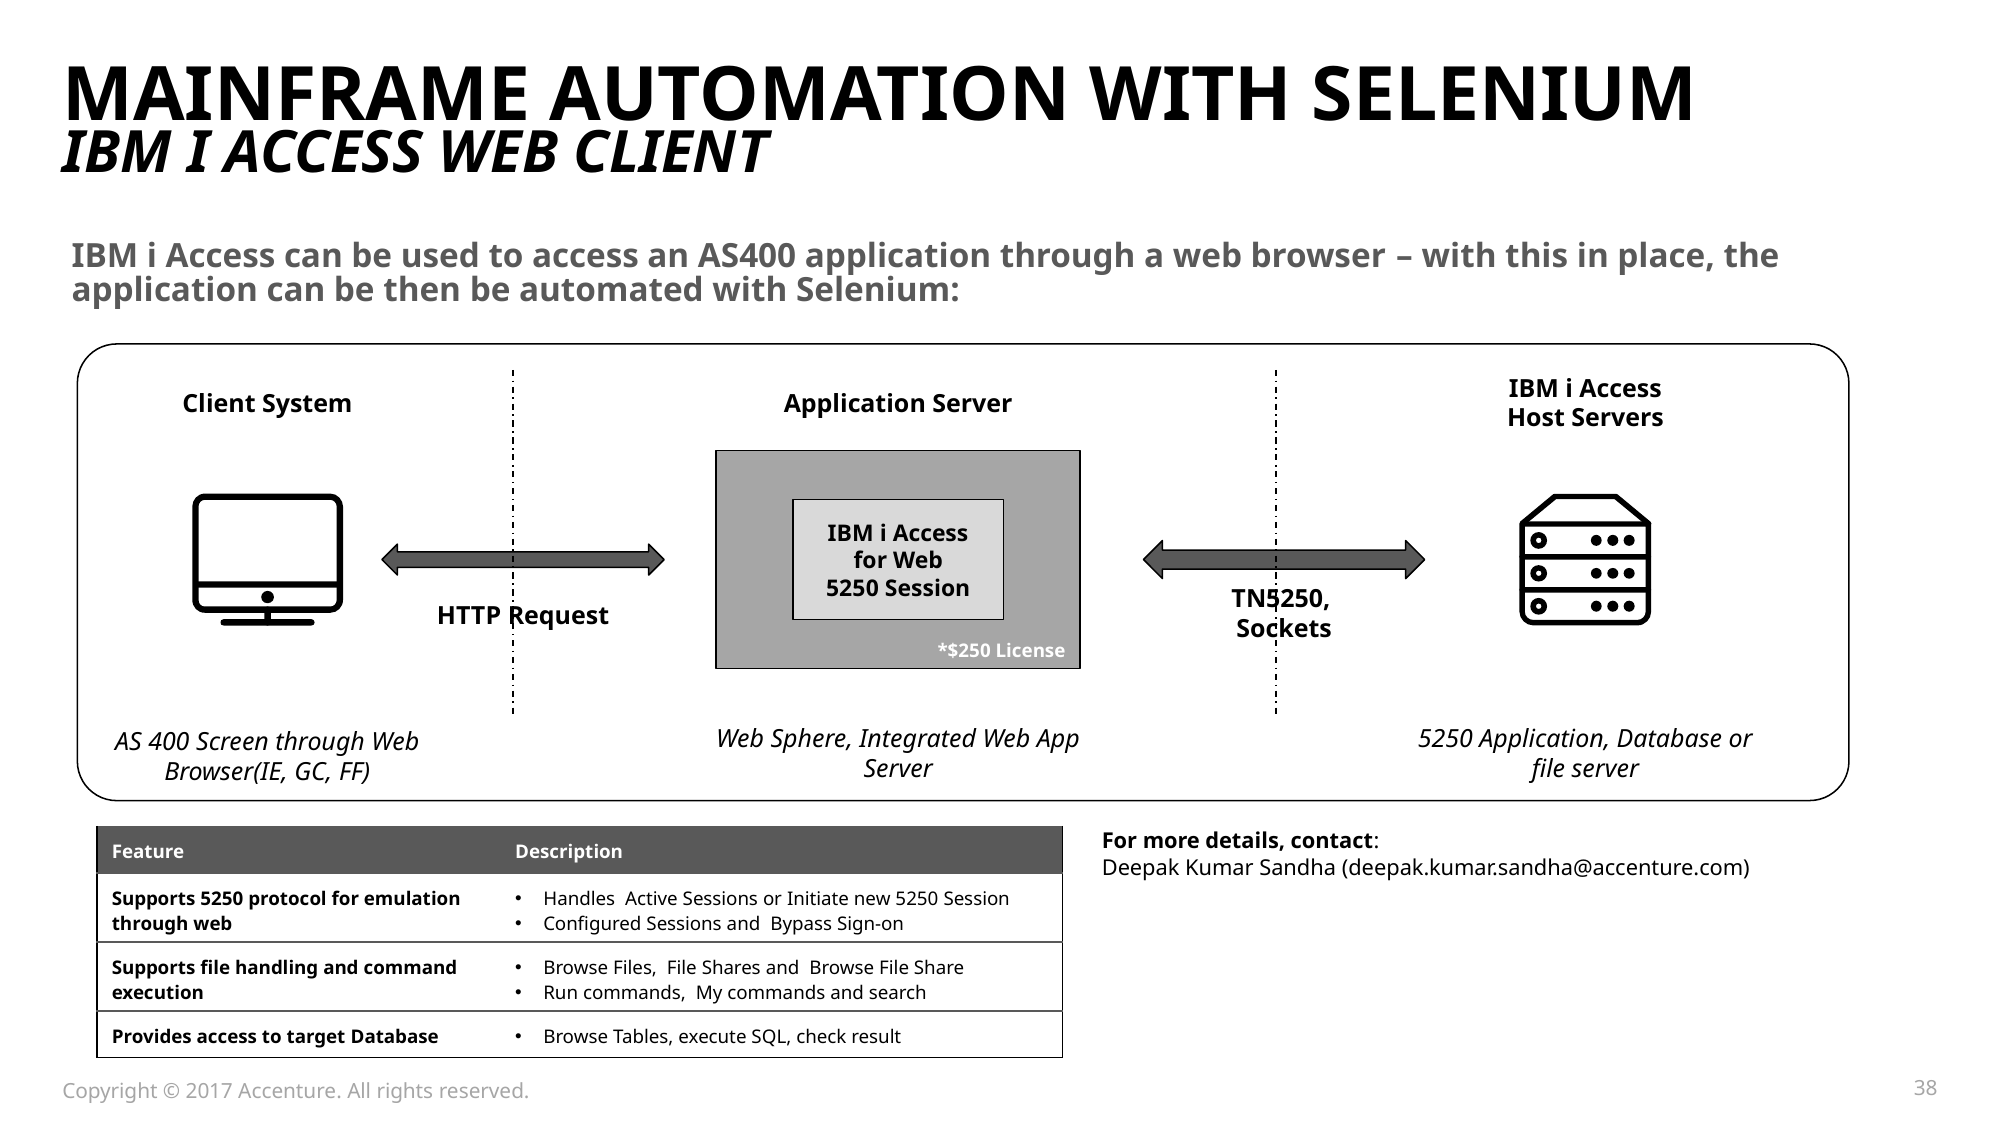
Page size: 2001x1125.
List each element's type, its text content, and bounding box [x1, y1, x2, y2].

table_cell Browse Tables, execute SQL, check result [500, 1012, 1062, 1057]
text_box [514, 544, 665, 576]
text_box Application Server [695, 379, 1101, 425]
text_box Web Sphere, Integrated Web App Server [695, 715, 1101, 790]
slide_number 38 [1887, 1069, 1938, 1104]
text_box Client System [91, 379, 444, 425]
table_cell Provides access to target Database [98, 1012, 500, 1057]
footer Copyright © 2017 Accenture. All rights reserved. [62, 1069, 1000, 1104]
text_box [1519, 493, 1652, 626]
text_box IBM i Access Host Servers [1410, 364, 1761, 440]
table_cell Supports 5250 protocol for emulation through web [98, 874, 500, 941]
table_cell Browse Files, File Shares and Browse File Share Run commands, My commands and search [500, 943, 1062, 1010]
table_header Description [500, 827, 1062, 872]
text_box HTTP Request [397, 591, 512, 637]
title Mainframe Automation with Selenium IBM I Access Web Client [62, 62, 1914, 224]
text_box [1143, 540, 1276, 579]
text_box TN5250, Sockets [1189, 575, 1276, 650]
text_box [1277, 540, 1425, 579]
list IBM i Access can be used to access an AS400 application through a web browser – with this in place, the application can be then be automated with Selenium: [62, 224, 1914, 320]
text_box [192, 493, 344, 626]
table_cell Supports file handling and command execution [98, 943, 500, 1010]
table_header Feature [98, 827, 500, 872]
text_box [381, 544, 512, 576]
text_box For more details, contact: Deepak Kumar Sandha (deepak.kumar.sandha@accenture.com) [1101, 827, 1751, 887]
text_box TN5250, Sockets [1277, 575, 1379, 650]
text_box [77, 343, 1849, 801]
text_box 5250 Application, Database or file server [1390, 715, 1781, 791]
table_cell Handles Active Sessions or Initiate new 5250 Session Configured Sessions and Bypass Sign-on [500, 874, 1062, 941]
text_box AS 400 Screen through Web Browser(IE, GC, FF) [93, 718, 442, 794]
text_box HTTP Request [514, 591, 649, 637]
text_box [716, 450, 1081, 669]
